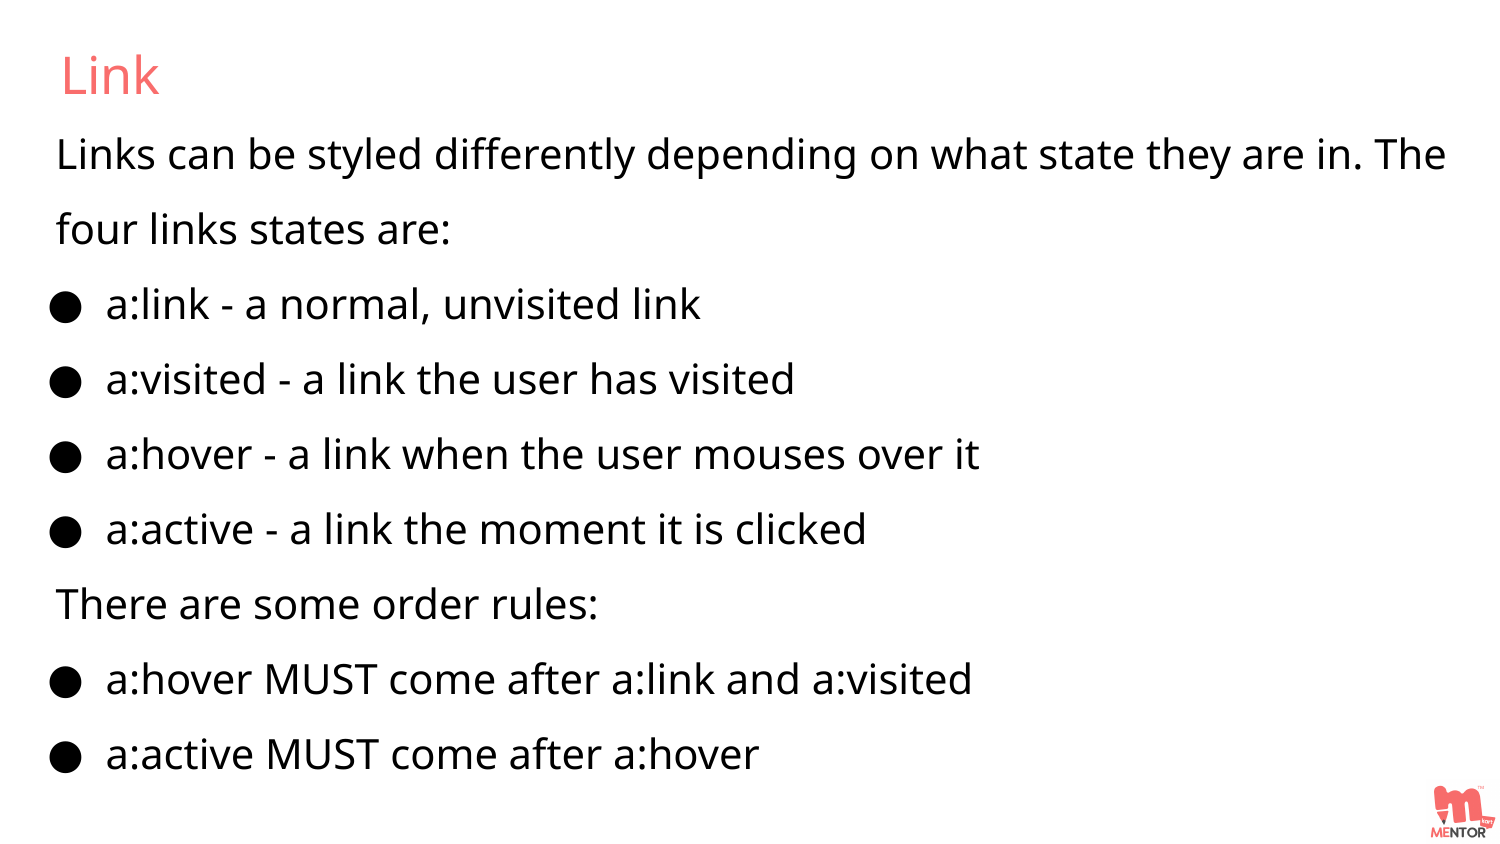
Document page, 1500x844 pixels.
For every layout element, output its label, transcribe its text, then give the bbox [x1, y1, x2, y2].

text_box Links can be styled differently depending on what state they are in. The four links states are: a:link - a normal, unvisited link a:visited - a link the user has visited a:hover - a link when the user mouses over it a:active - a link the moment it is clicked There are some order rules: a:hover MUST come after a:link and a:visited a:active MUST come after a:hover [30, 102, 1478, 776]
text_box Link [60, 29, 1448, 103]
picture [1426, 779, 1500, 844]
